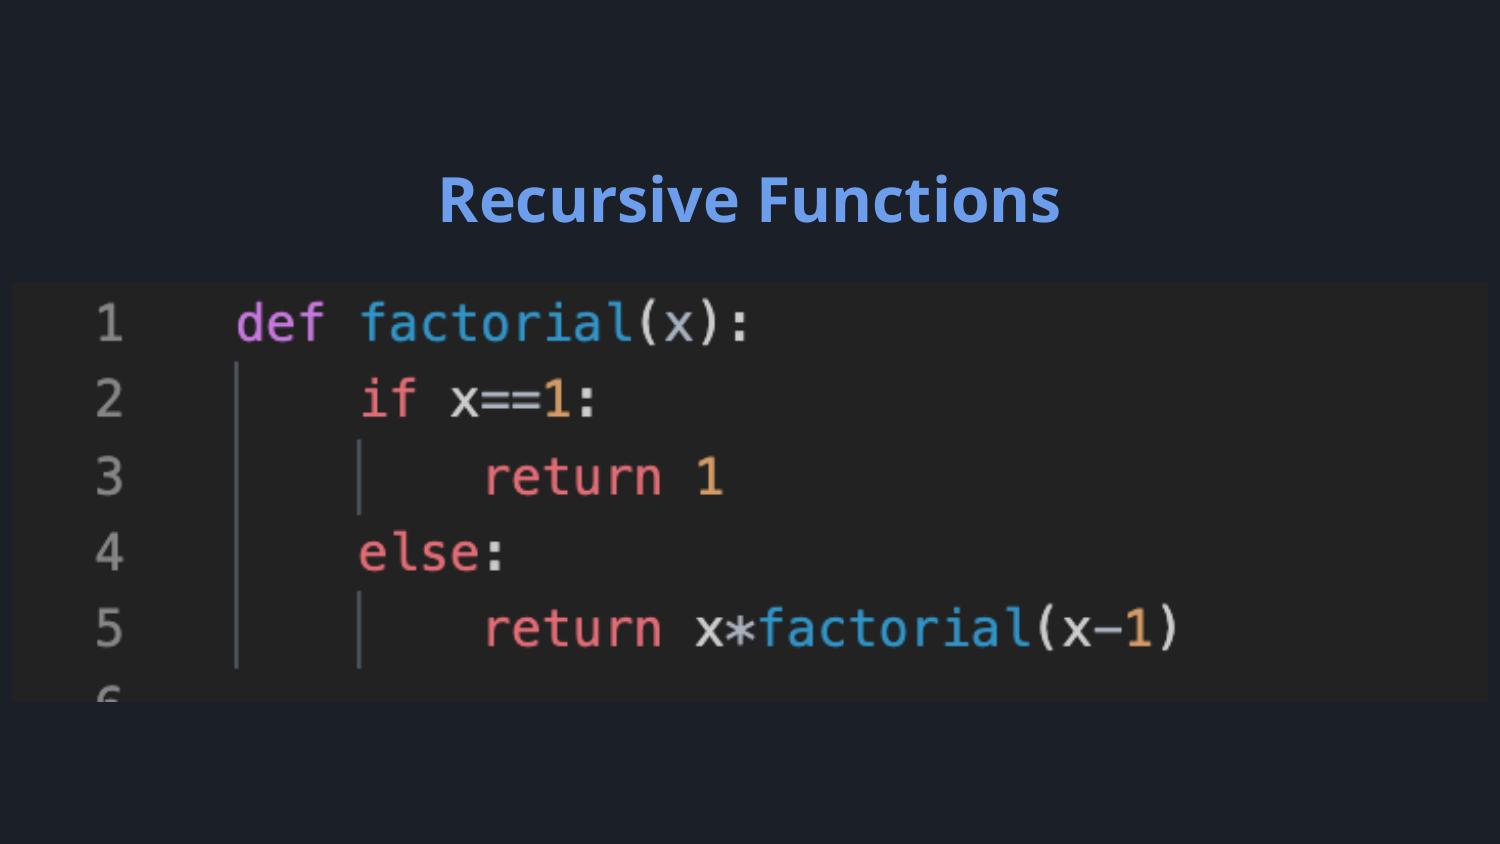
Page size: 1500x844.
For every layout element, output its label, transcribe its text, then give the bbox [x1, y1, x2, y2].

text_box Recursive Functions [195, 144, 1305, 266]
picture [12, 282, 1488, 702]
